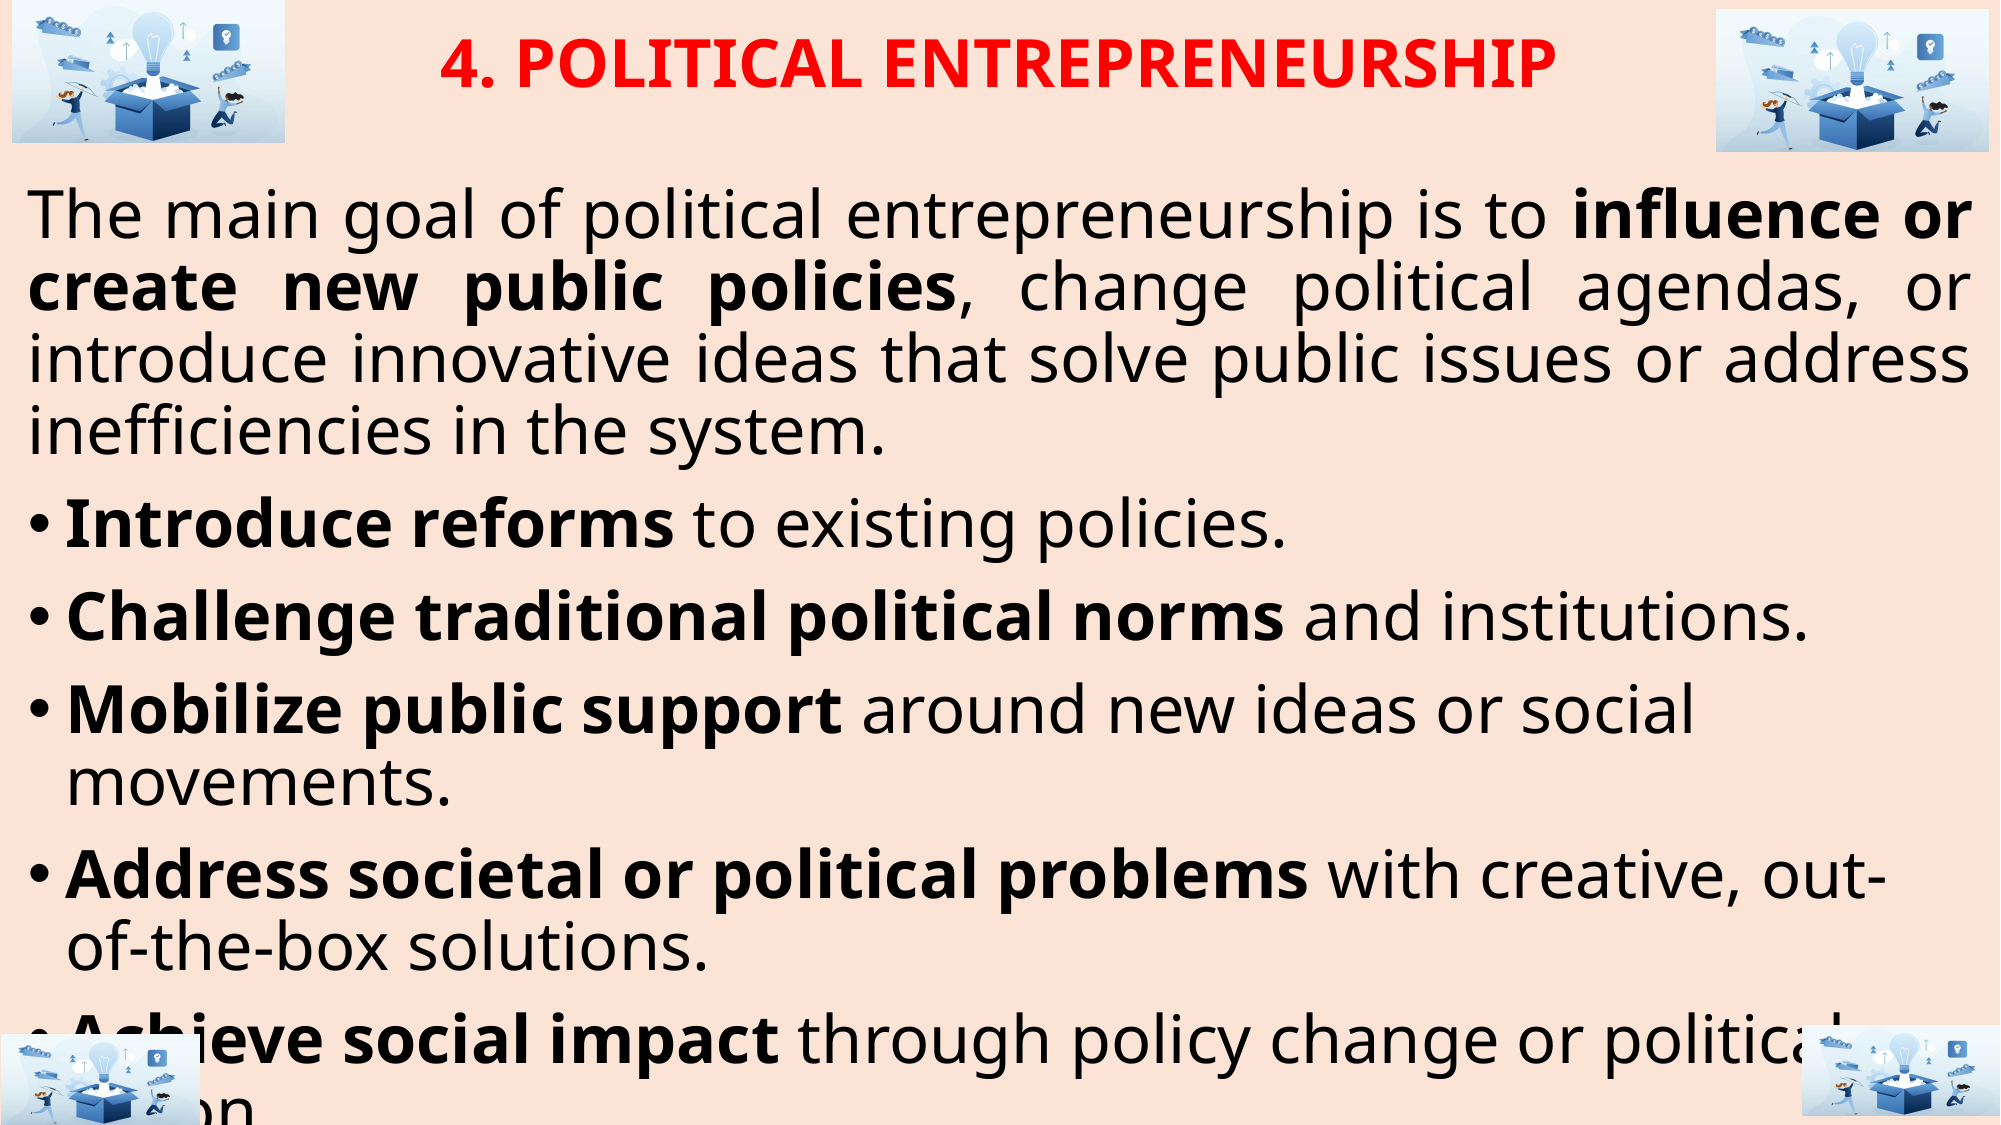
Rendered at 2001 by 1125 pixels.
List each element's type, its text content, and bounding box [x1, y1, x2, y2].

title 4. POLITICAL ENTREPRENEURSHIP [343, 17, 1657, 115]
picture [1716, 8, 1990, 152]
picture [1801, 1024, 2000, 1117]
picture [1, 1034, 201, 1125]
picture [12, 0, 286, 143]
list The main goal of political entrepreneurship is to influence or create new public policies, change political agendas, or introduce innovative ideas that solve public issues or address inefficiencies in the system. Introduce reforms to existing policies. Challenge traditional political norms and institutions. Mobilize public support around new ideas or social movements. Address societal or political problems with creative, out-of-the-box solutions. Achieve social impact through policy change or political action. [12, 173, 1989, 1125]
